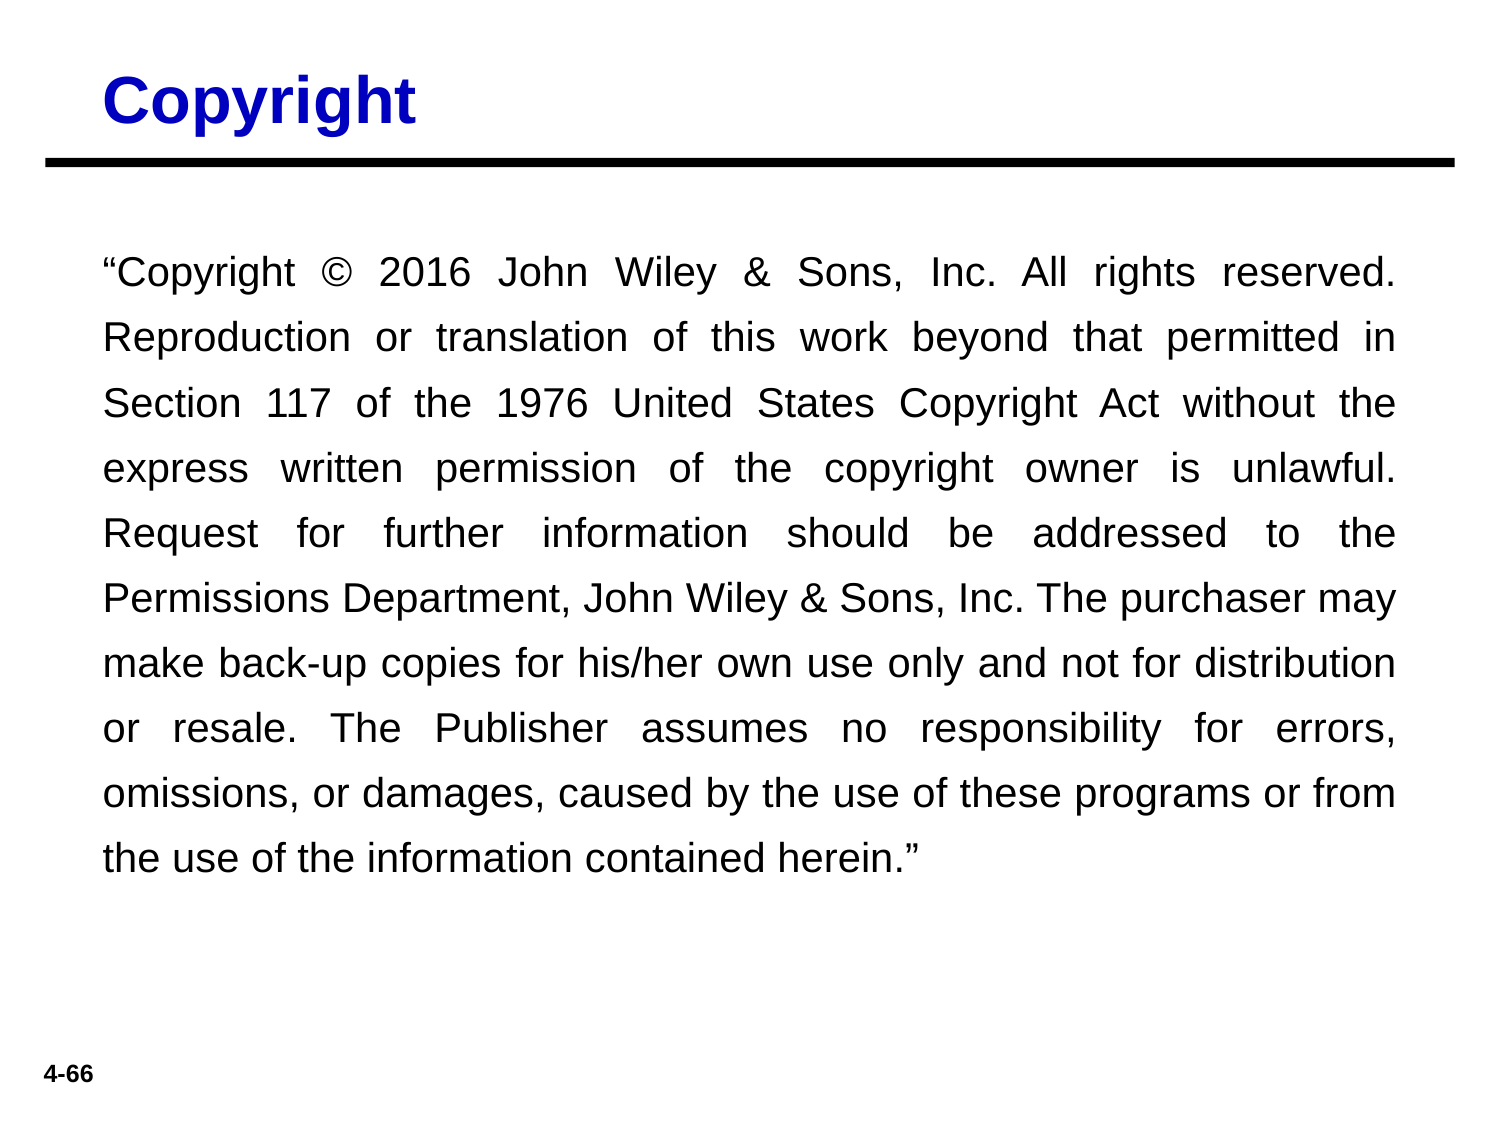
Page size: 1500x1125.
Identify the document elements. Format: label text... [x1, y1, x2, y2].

text_box “Copyright © 2016 John Wiley & Sons, Inc. All rights reserved. Reproduction or translation of this work beyond that permitted in Section 117 of the 1976 United States Copyright Act without the express written permission of the copyright owner is unlawful. Request for further information should be addressed to the Permissions Department, John Wiley & Sons, Inc. The purchaser may make back-up copies for his/her own use only and not for distribution or resale. The Publisher assumes no responsibility for errors, omissions, or damages, caused by the use of these programs or from the use of the information contained herein.” [87, 222, 1413, 888]
text_box Copyright [87, 50, 1413, 142]
